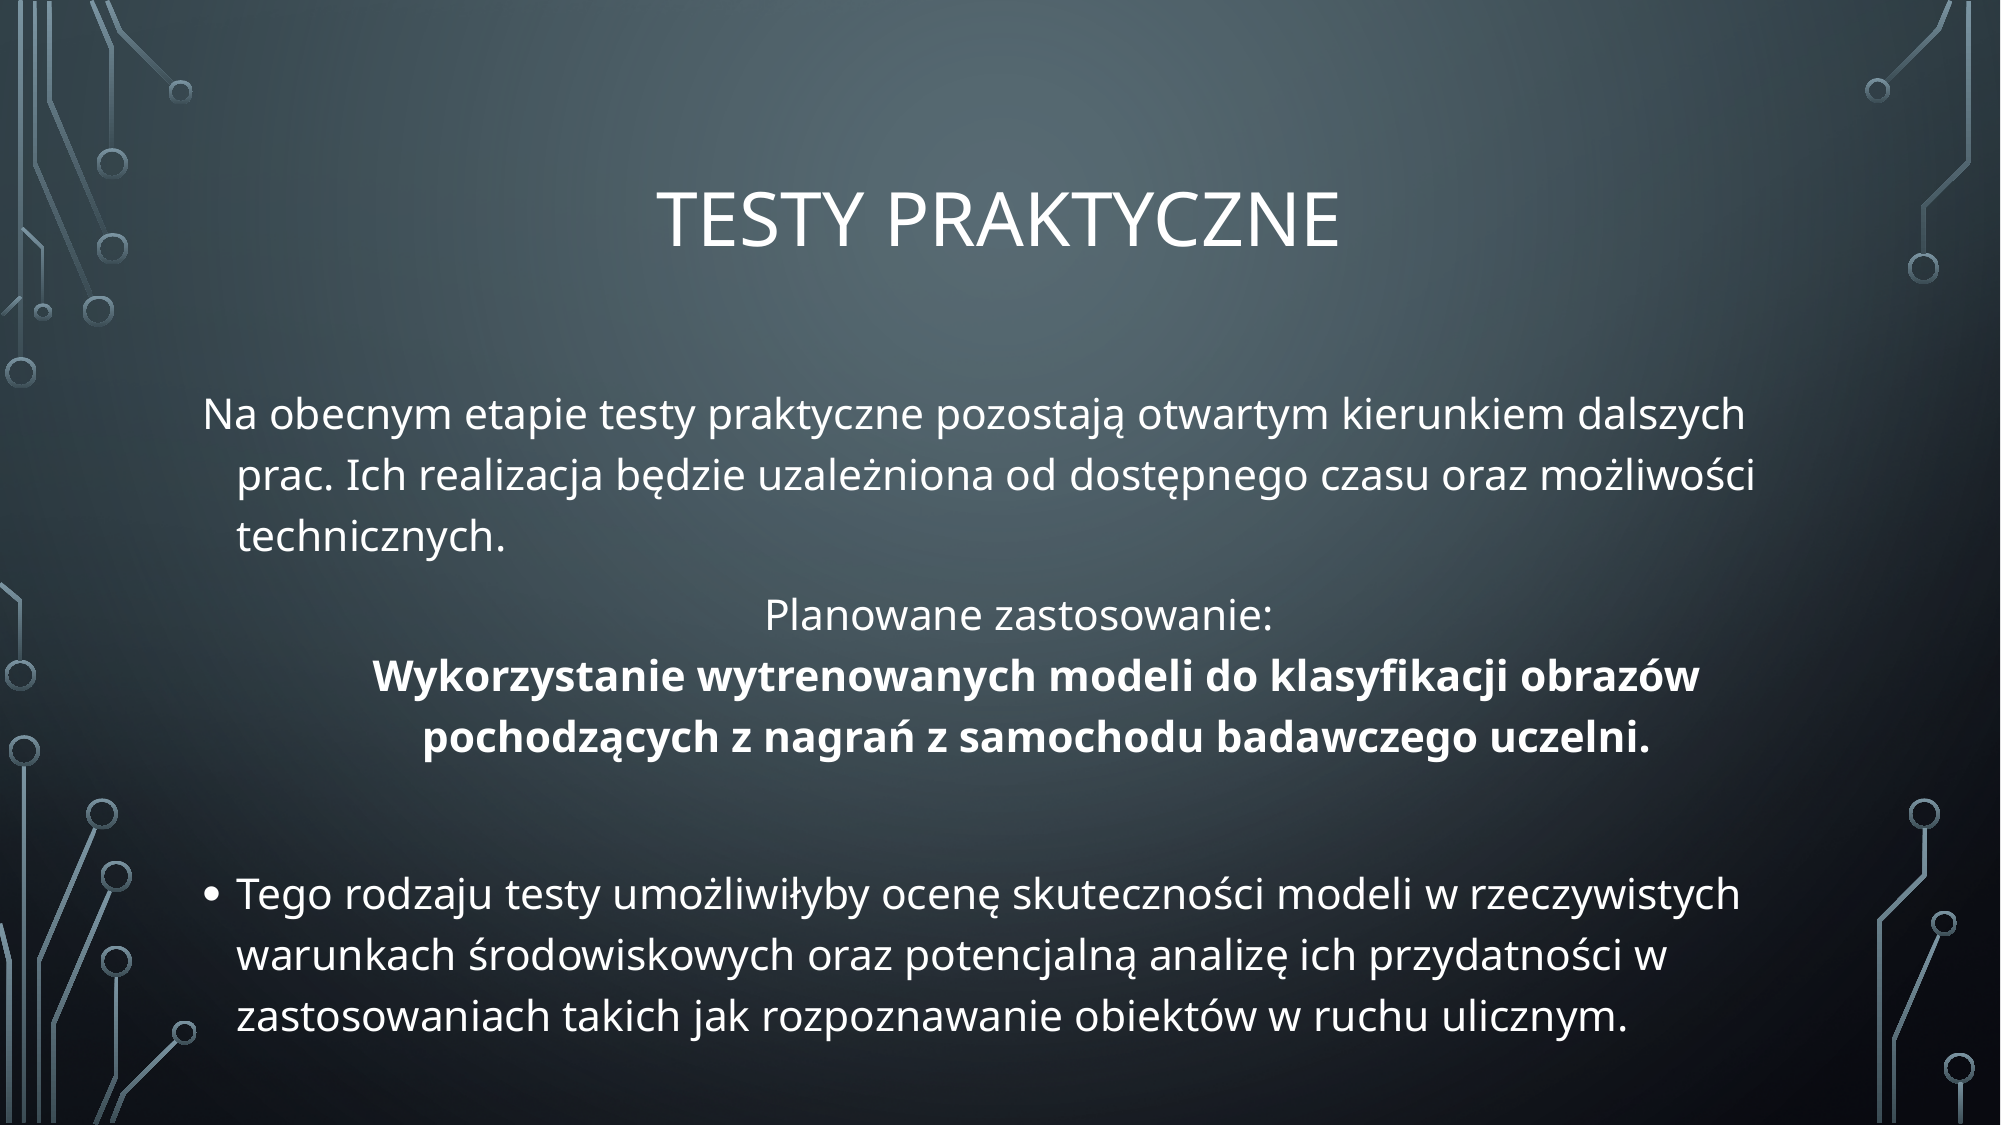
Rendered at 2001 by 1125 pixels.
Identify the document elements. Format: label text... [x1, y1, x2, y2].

title Testy praktyczne [187, 101, 1813, 344]
list Na obecnym etapie testy praktyczne pozostają otwartym kierunkiem dalszych prac. Ich realizacja będzie uzależniona od dostępnego czasu oraz możliwości technicznych. Planowane zastosowanie: Wykorzystanie wytrenowanych modeli do klasyfikacji obrazów pochodzących z nagrań z samochodu badawczego uczelni. Tego rodzaju testy umożliwiłyby ocenę skuteczności modeli w rzeczywistych warunkach środowiskowych oraz potencjalną analizę ich przydatności w zastosowaniach takich jak rozpoznawanie obiektów w ruchu ulicznym. [187, 369, 1851, 1055]
